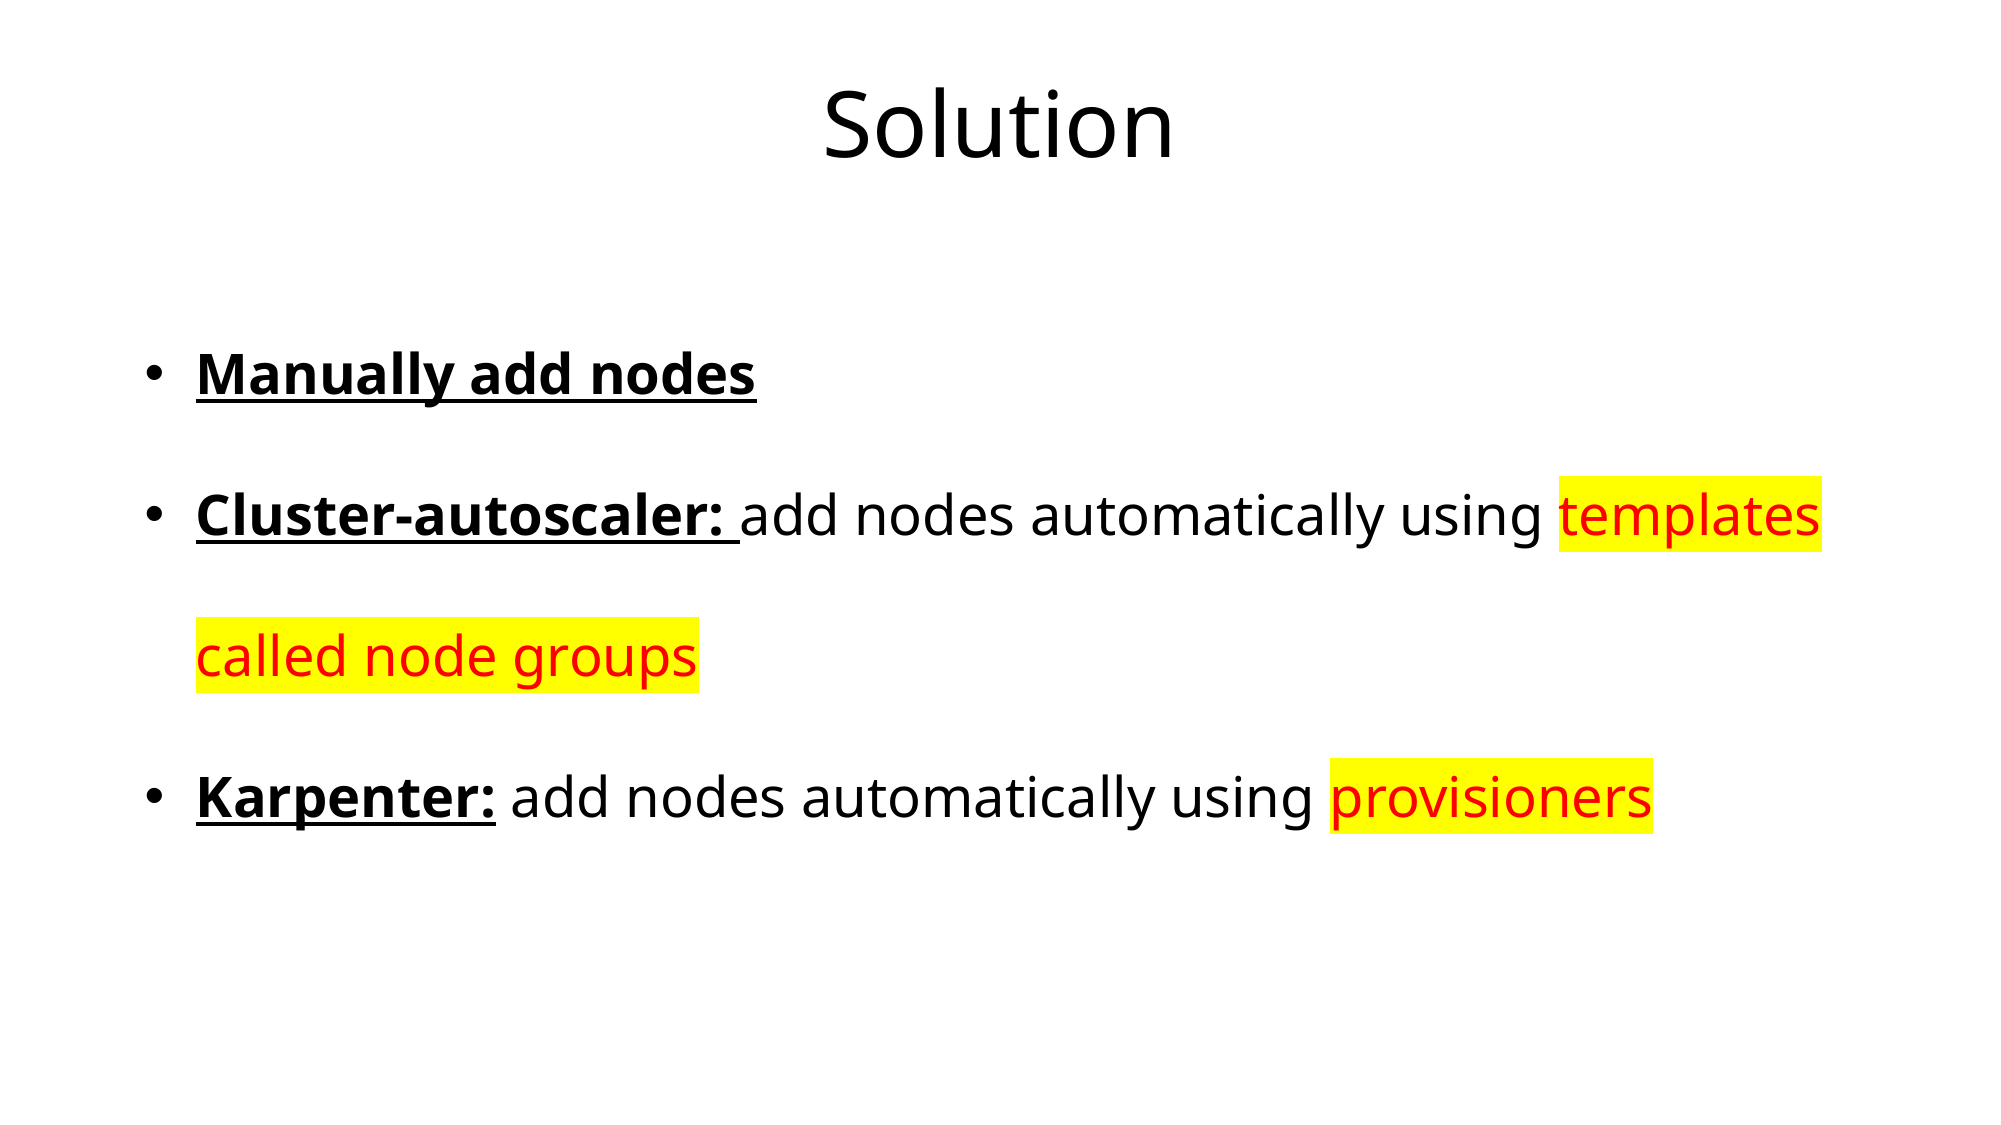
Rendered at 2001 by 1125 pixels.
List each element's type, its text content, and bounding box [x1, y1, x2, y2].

text_box Manually add nodes Cluster-autoscaler: add nodes automatically using templates called node groups Karpenter: add nodes automatically using provisioners [127, 252, 1853, 842]
title Solution [137, 59, 1863, 196]
